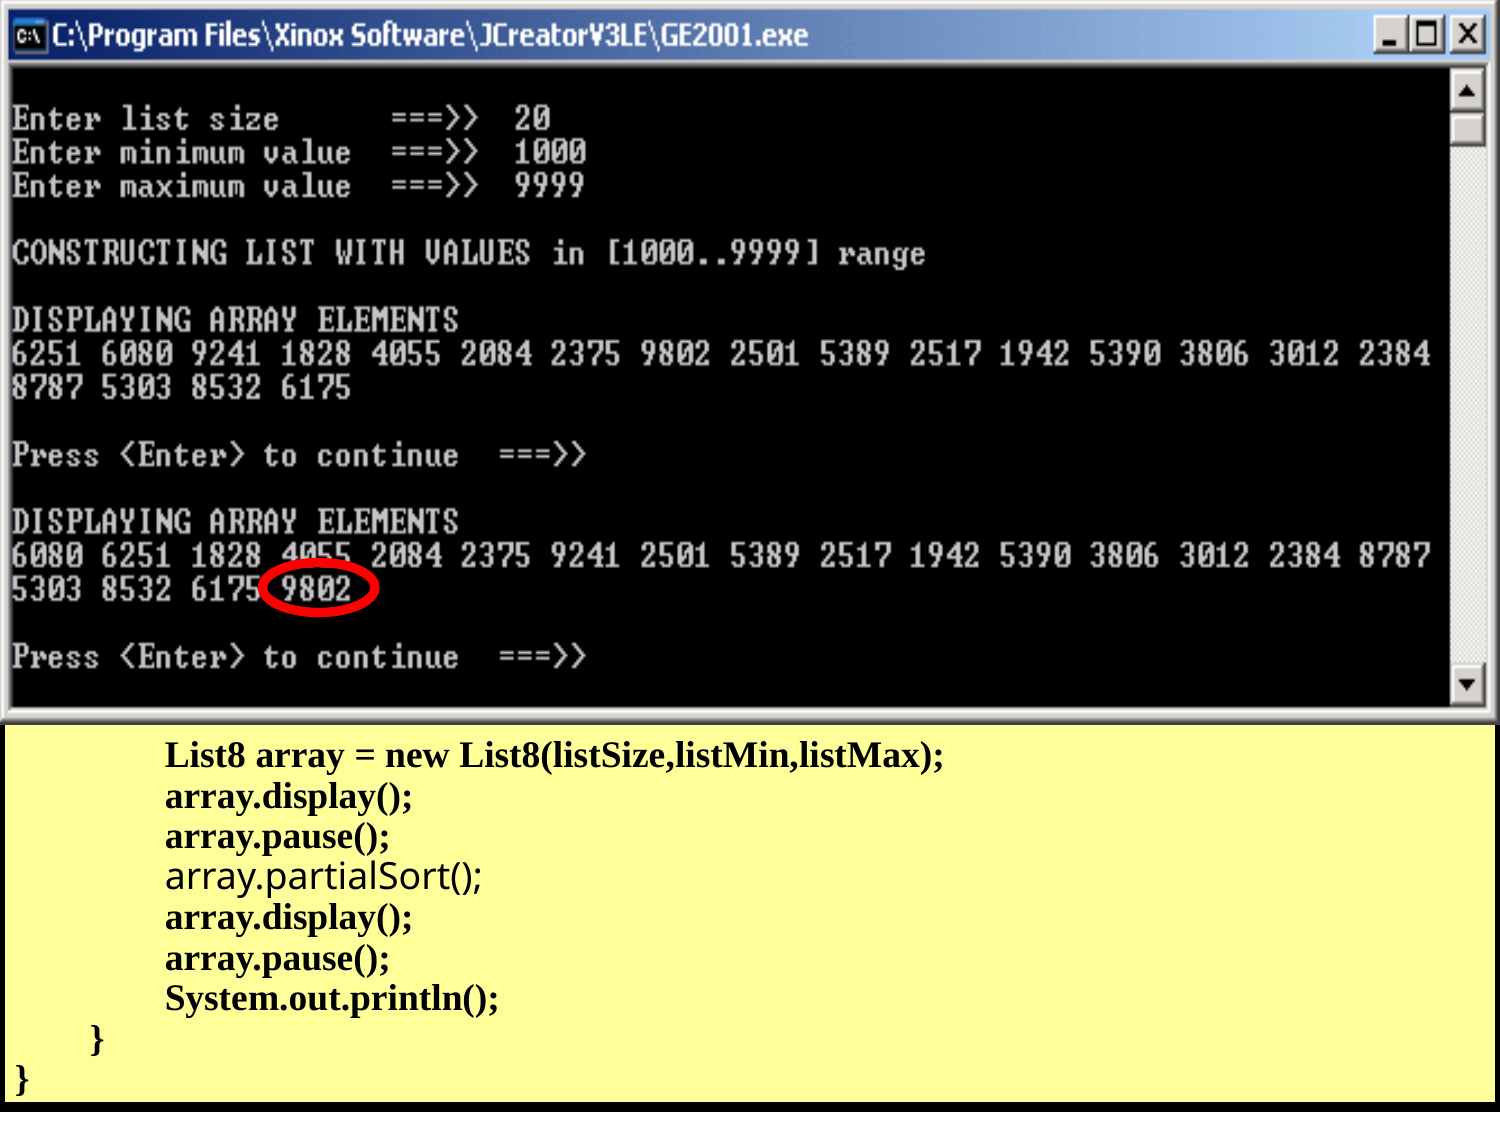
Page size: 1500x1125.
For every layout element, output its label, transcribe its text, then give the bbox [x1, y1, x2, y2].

text_box // Java1808.java List case study #8 // This program introduces a "partial-sort" algorithm. // Only the largest number is places at the end of the list. import java.util.*; public class Java1808 { public static void main(String args[]) { Scanner input = new Scanner(System.in); System.out.print("\nEnter list size ===>> "); int listSize = input.nextInt(); System.out.print("Enter minimum value ===>> "); int listMin = input.nextInt(); System.out.print("Enter maximum value ===>> "); int listMax = input.nextInt(); List8 array = new List8(listSize,listMin,listMax); array.display(); array.pause(); array.partialSort(); array.display(); array.pause(); System.out.println(); } } [0, 733, 1500, 1108]
picture [0, 0, 1500, 726]
